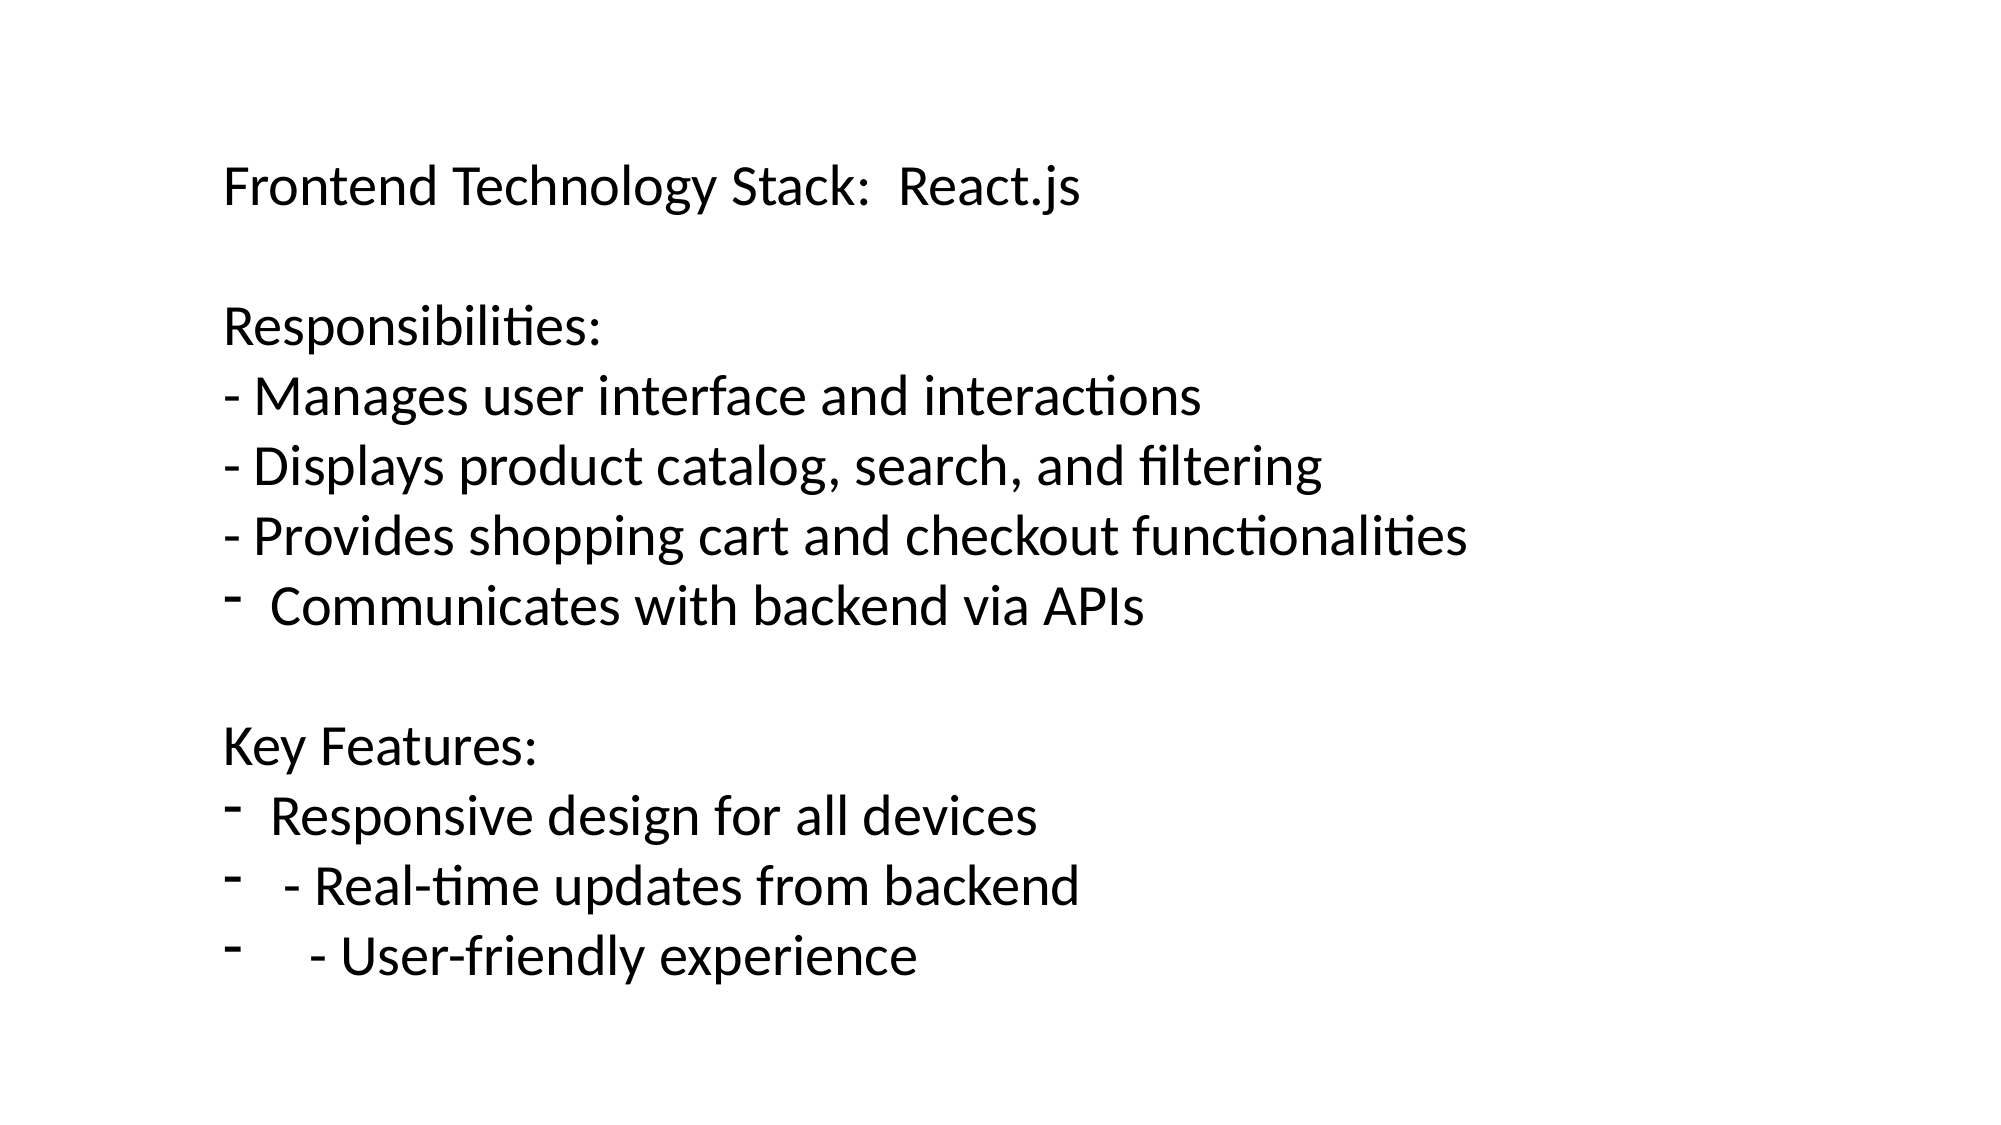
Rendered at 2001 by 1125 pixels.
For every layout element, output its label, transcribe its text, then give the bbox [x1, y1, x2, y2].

text_box Frontend Technology Stack: React.js Responsibilities: - Manages user interface and interactions - Displays product catalog, search, and filtering - Provides shopping cart and checkout functionalities Communicates with backend via APIs Key Features: Responsive design for all devices - Real-time updates from backend - User-friendly experience [208, 139, 1807, 995]
